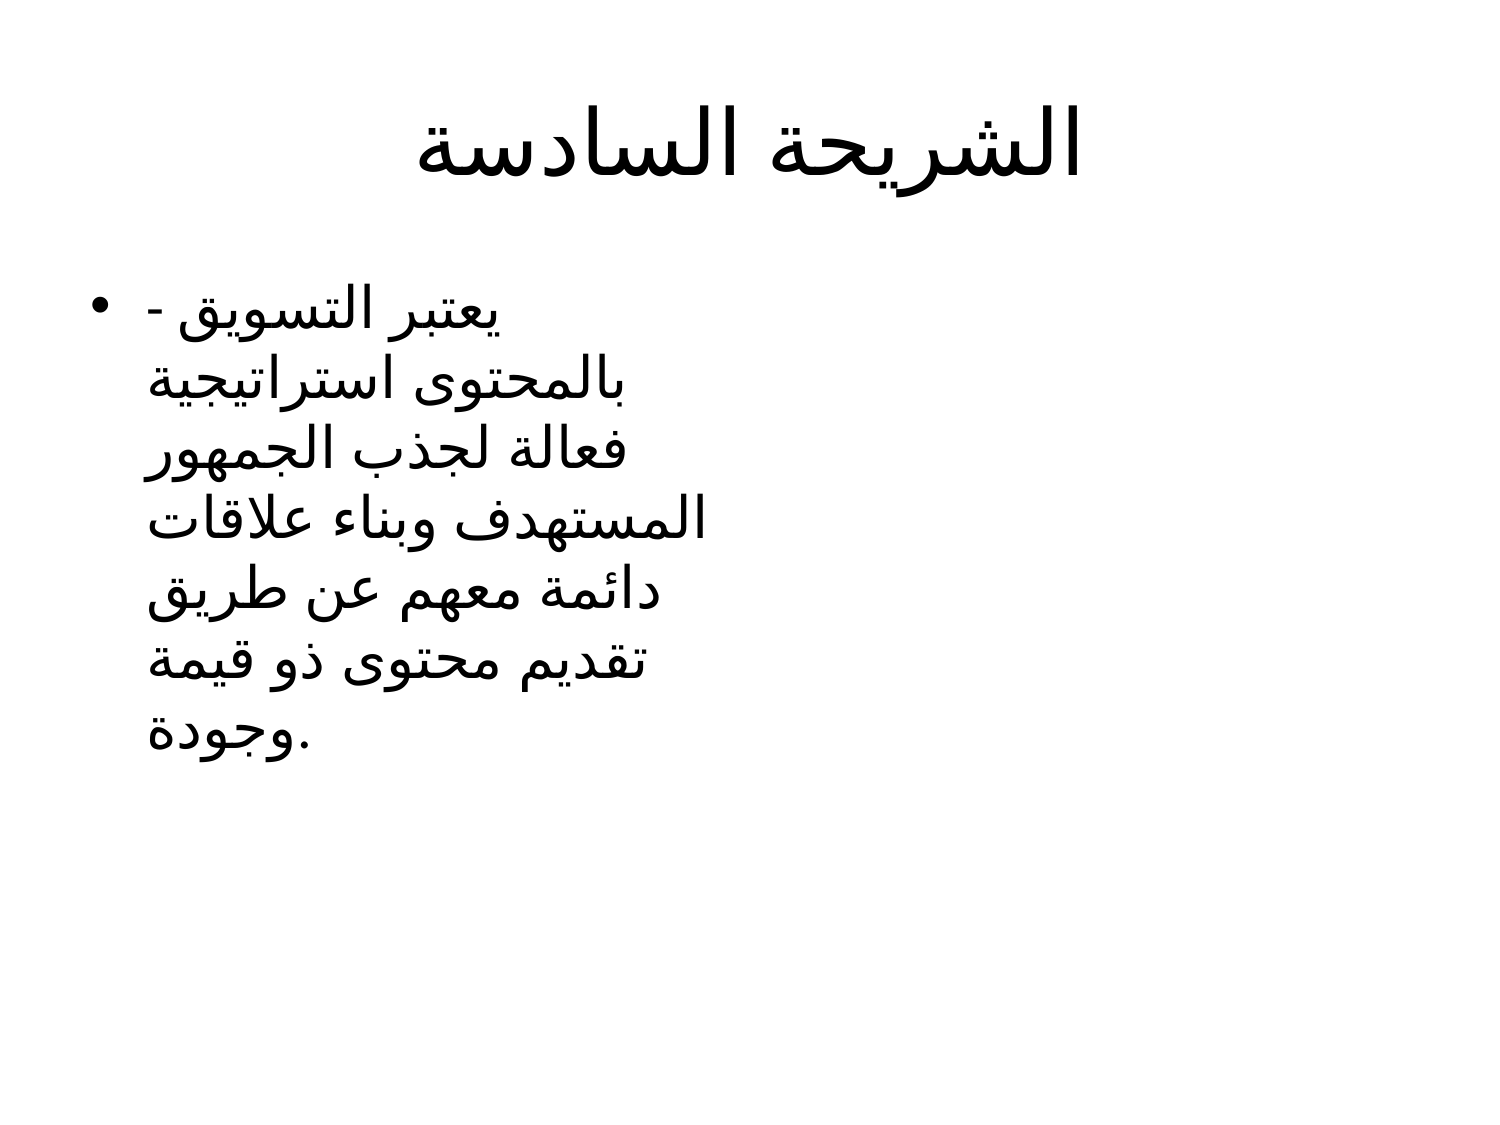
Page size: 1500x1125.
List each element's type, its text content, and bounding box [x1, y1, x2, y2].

list - يعتبر التسويق بالمحتوى استراتيجية فعالة لجذب الجمهور المستهدف وبناء علاقات دائمة معهم عن طريق تقديم محتوى ذو قيمة وجودة. [75, 262, 738, 1005]
title الشريحة السادسة [75, 45, 1425, 233]
